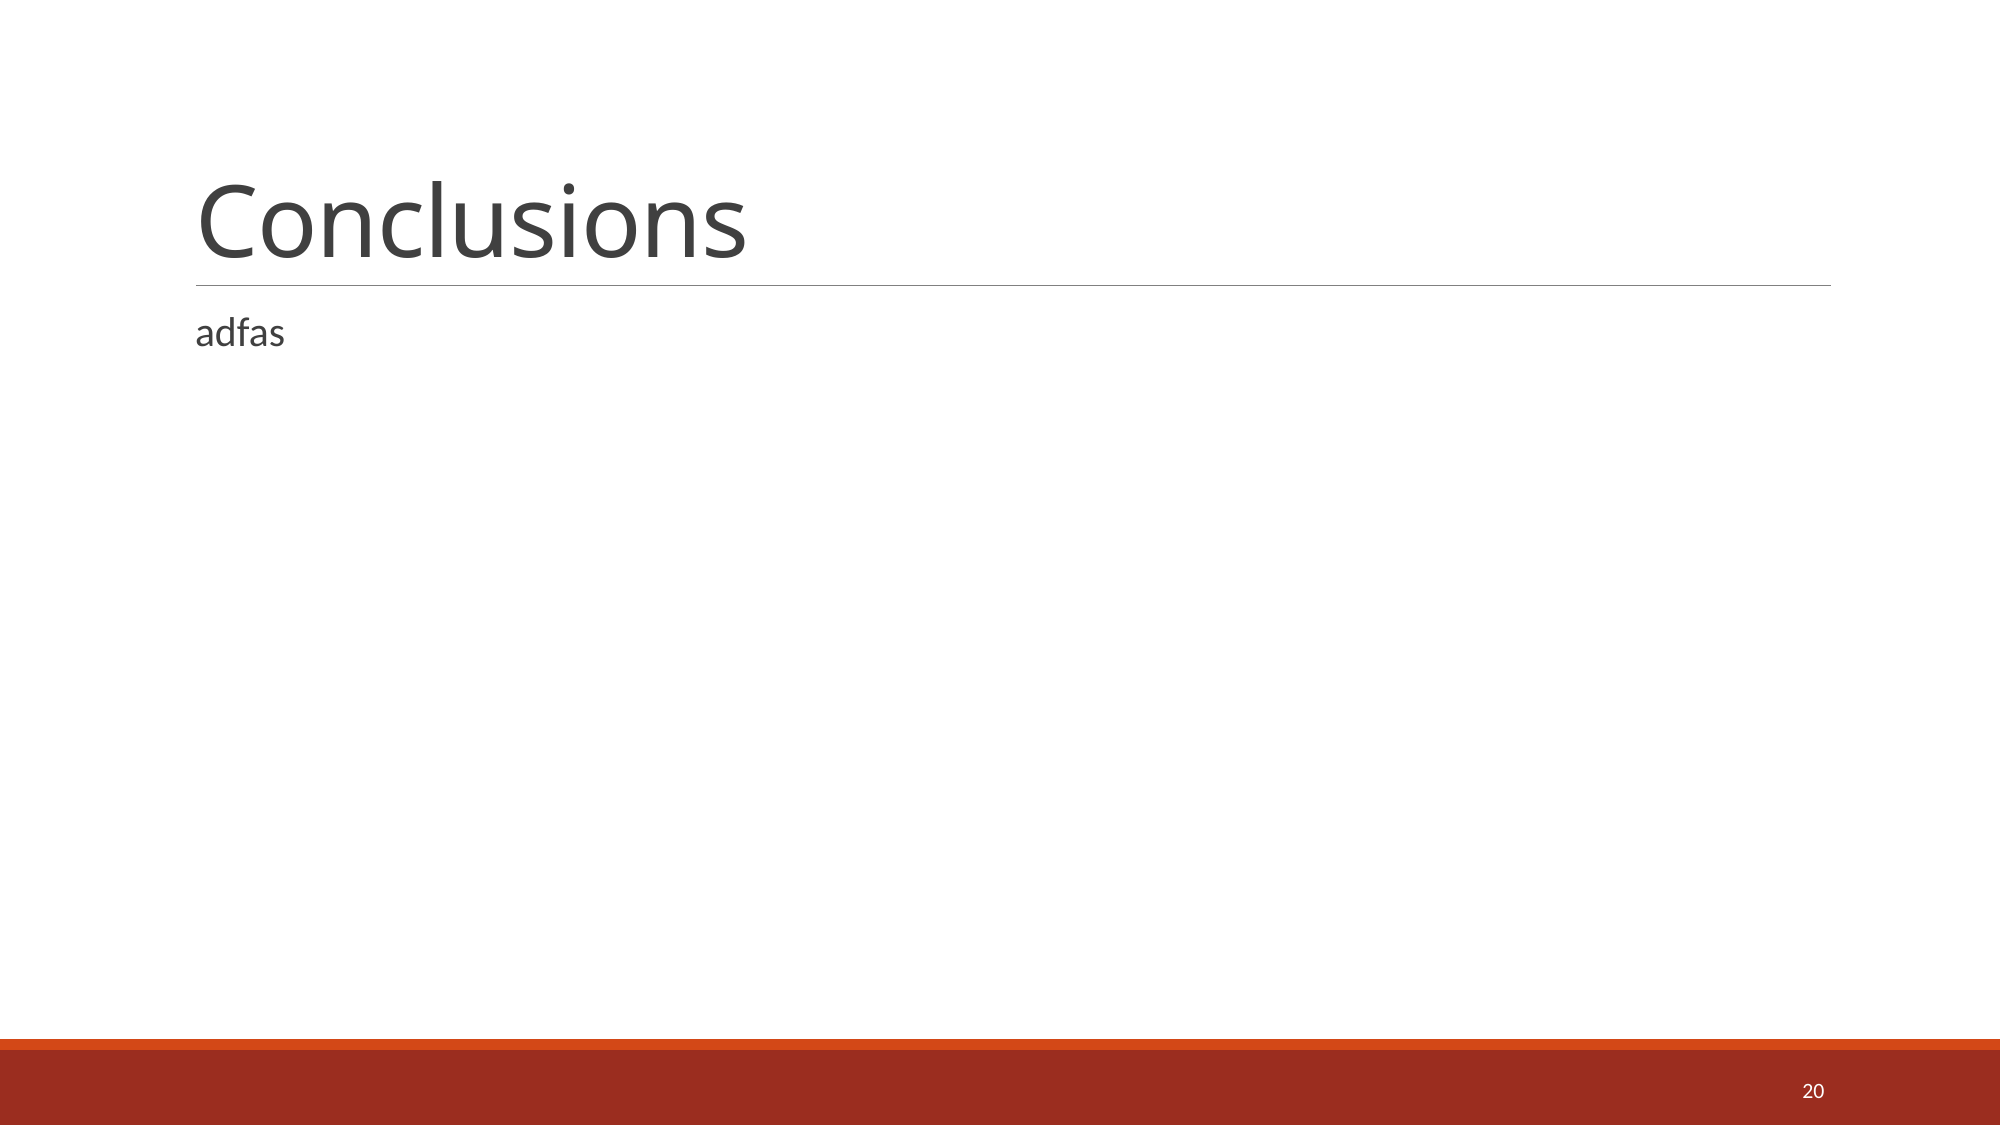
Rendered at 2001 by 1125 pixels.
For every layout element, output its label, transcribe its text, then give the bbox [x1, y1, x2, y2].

slide_number 20 [1624, 1059, 1840, 1120]
list adfas [180, 302, 1830, 963]
title Conclusions [180, 47, 1830, 285]
